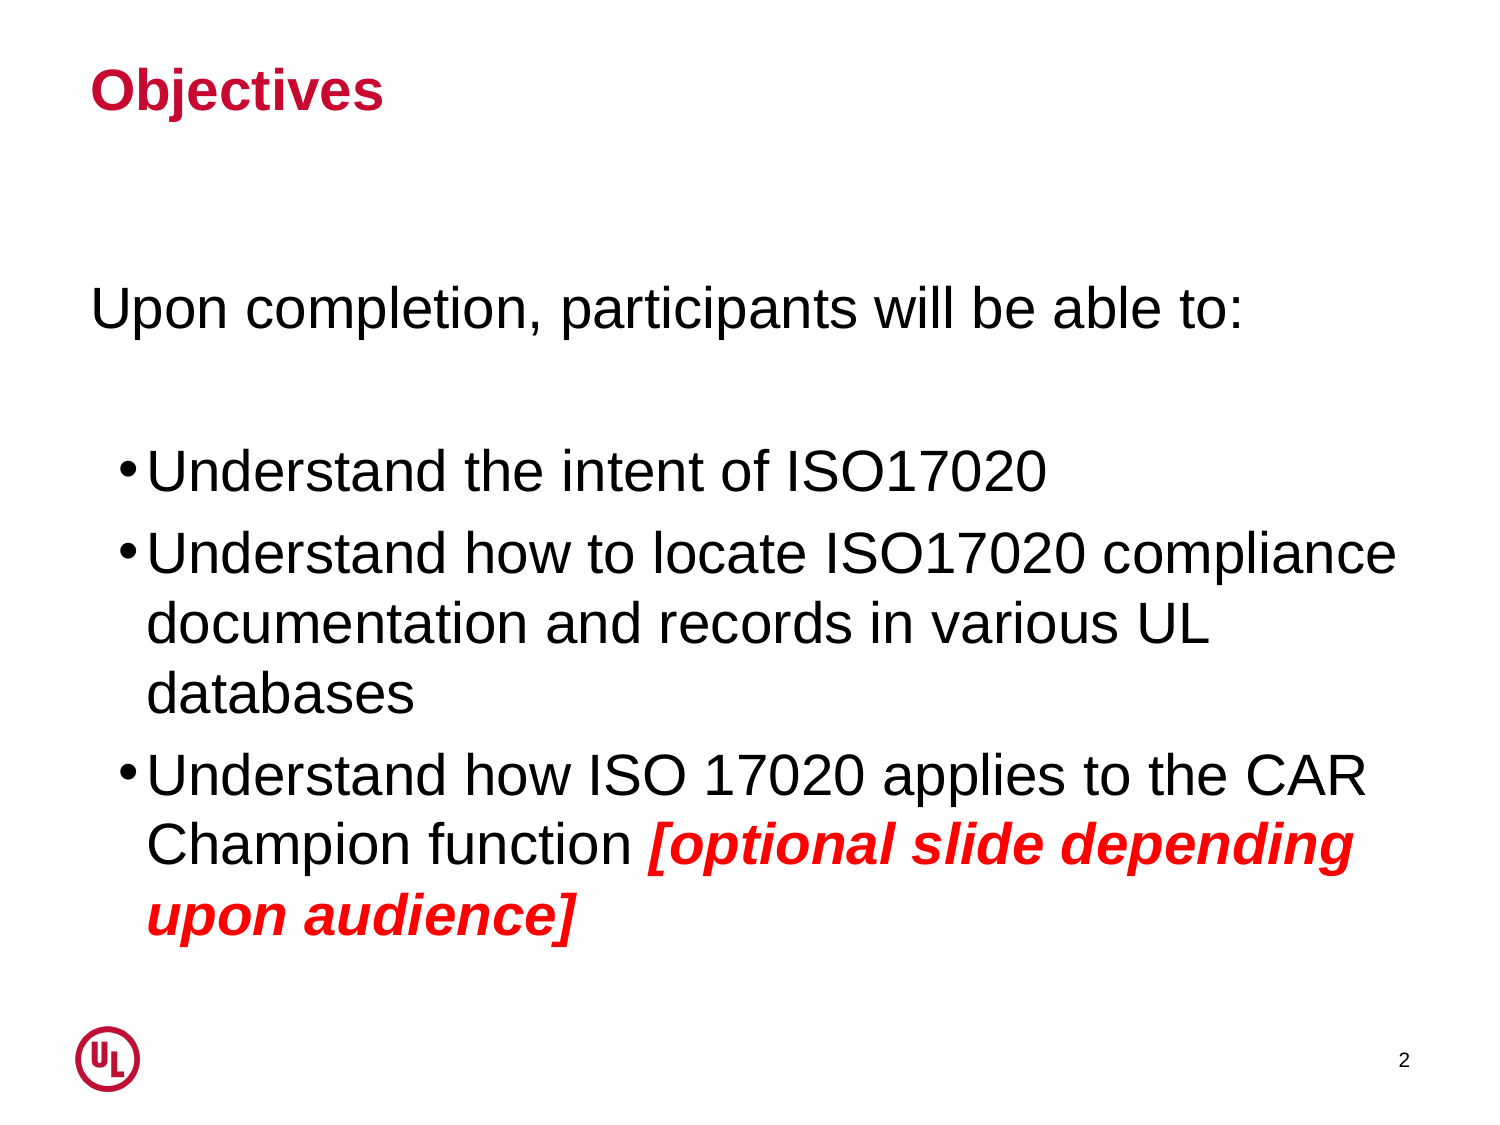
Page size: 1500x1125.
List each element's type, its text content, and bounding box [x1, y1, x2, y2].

slide_number 2 [1319, 1029, 1425, 1090]
picture [75, 1026, 140, 1092]
list Upon completion, participants will be able to: Understand the intent of ISO17020 Understand how to locate ISO17020 compliance documentation and records in various UL databases Understand how ISO 17020 applies to the CAR Champion function [optional slide depending upon audience] [75, 262, 1425, 1005]
title Objectives [75, 45, 1425, 233]
